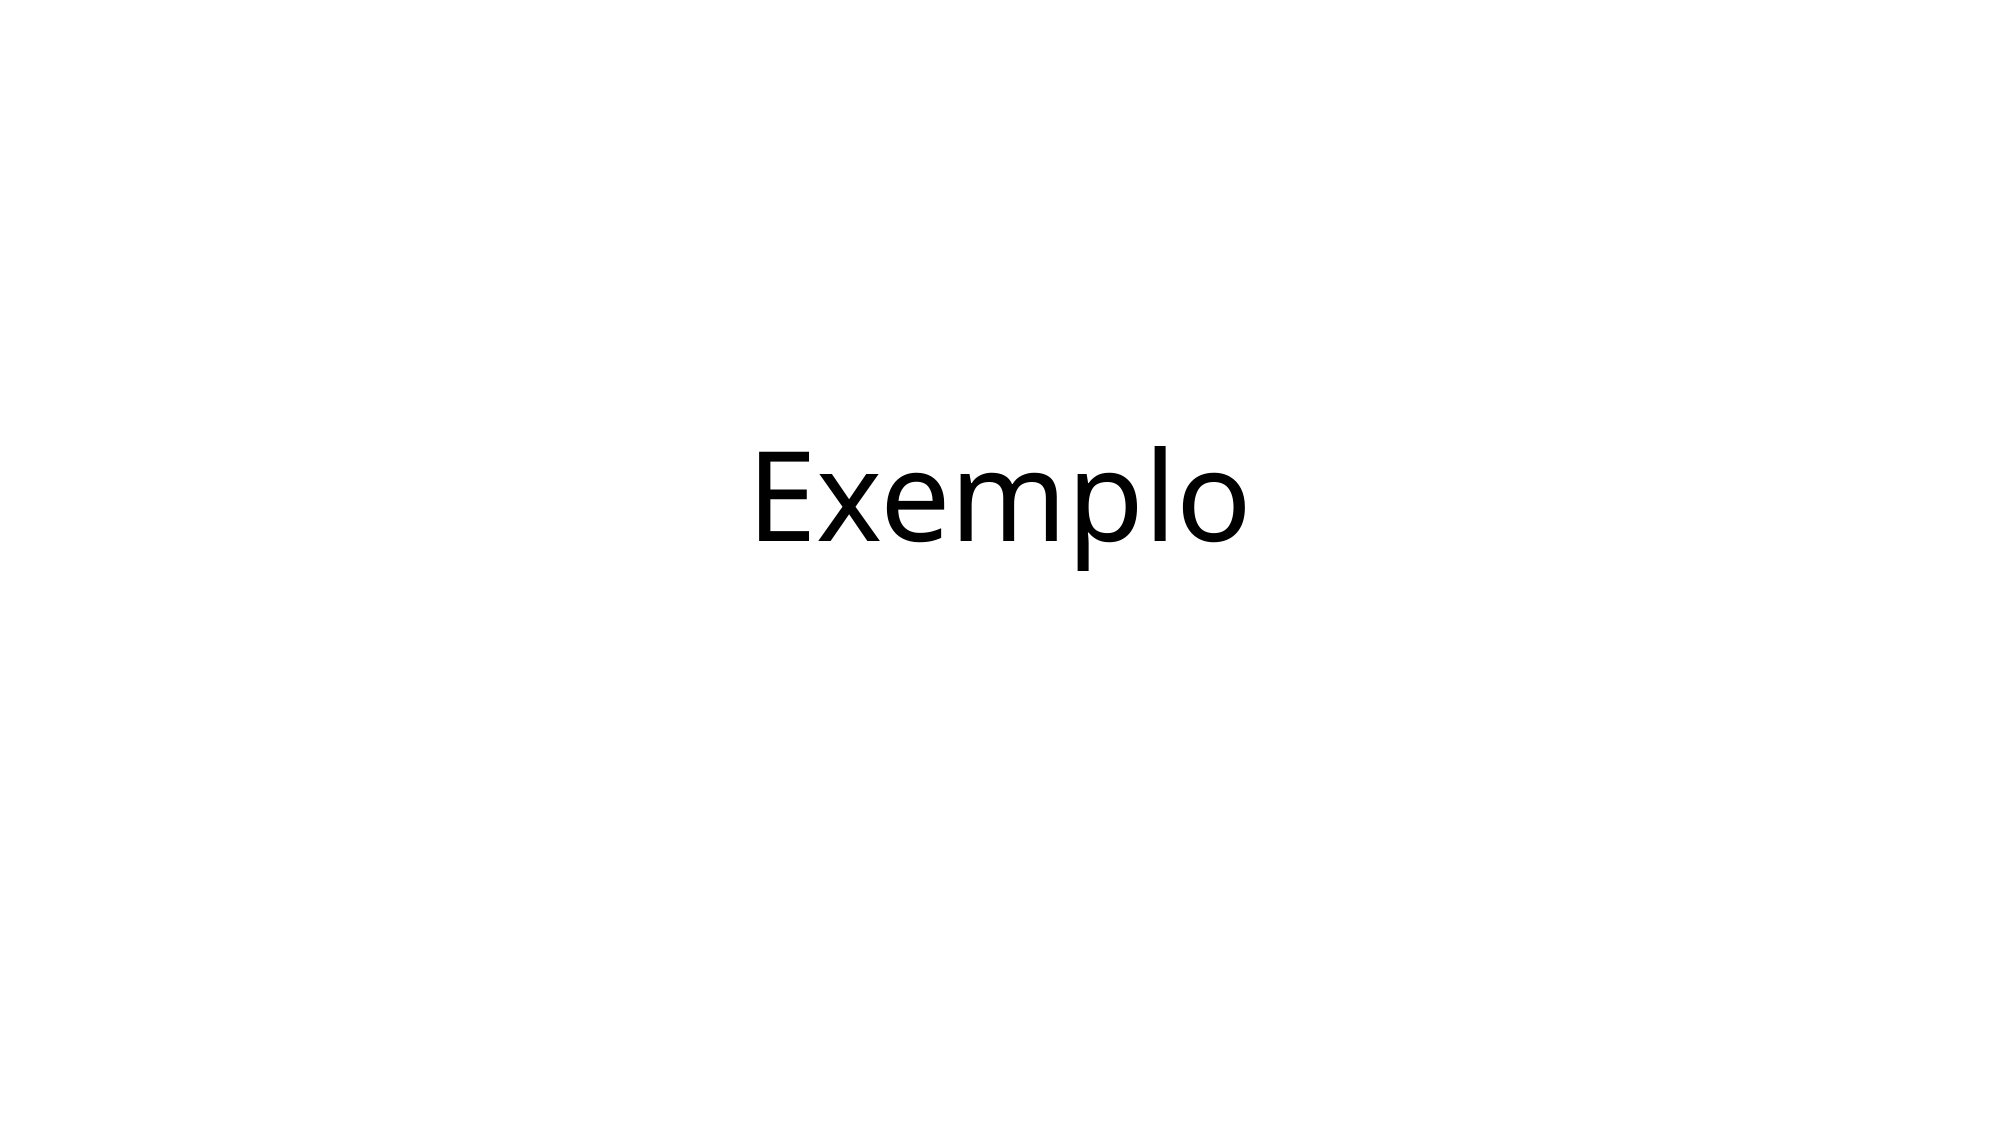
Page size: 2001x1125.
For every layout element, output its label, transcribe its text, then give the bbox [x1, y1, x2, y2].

title Exemplo [249, 184, 1750, 576]
